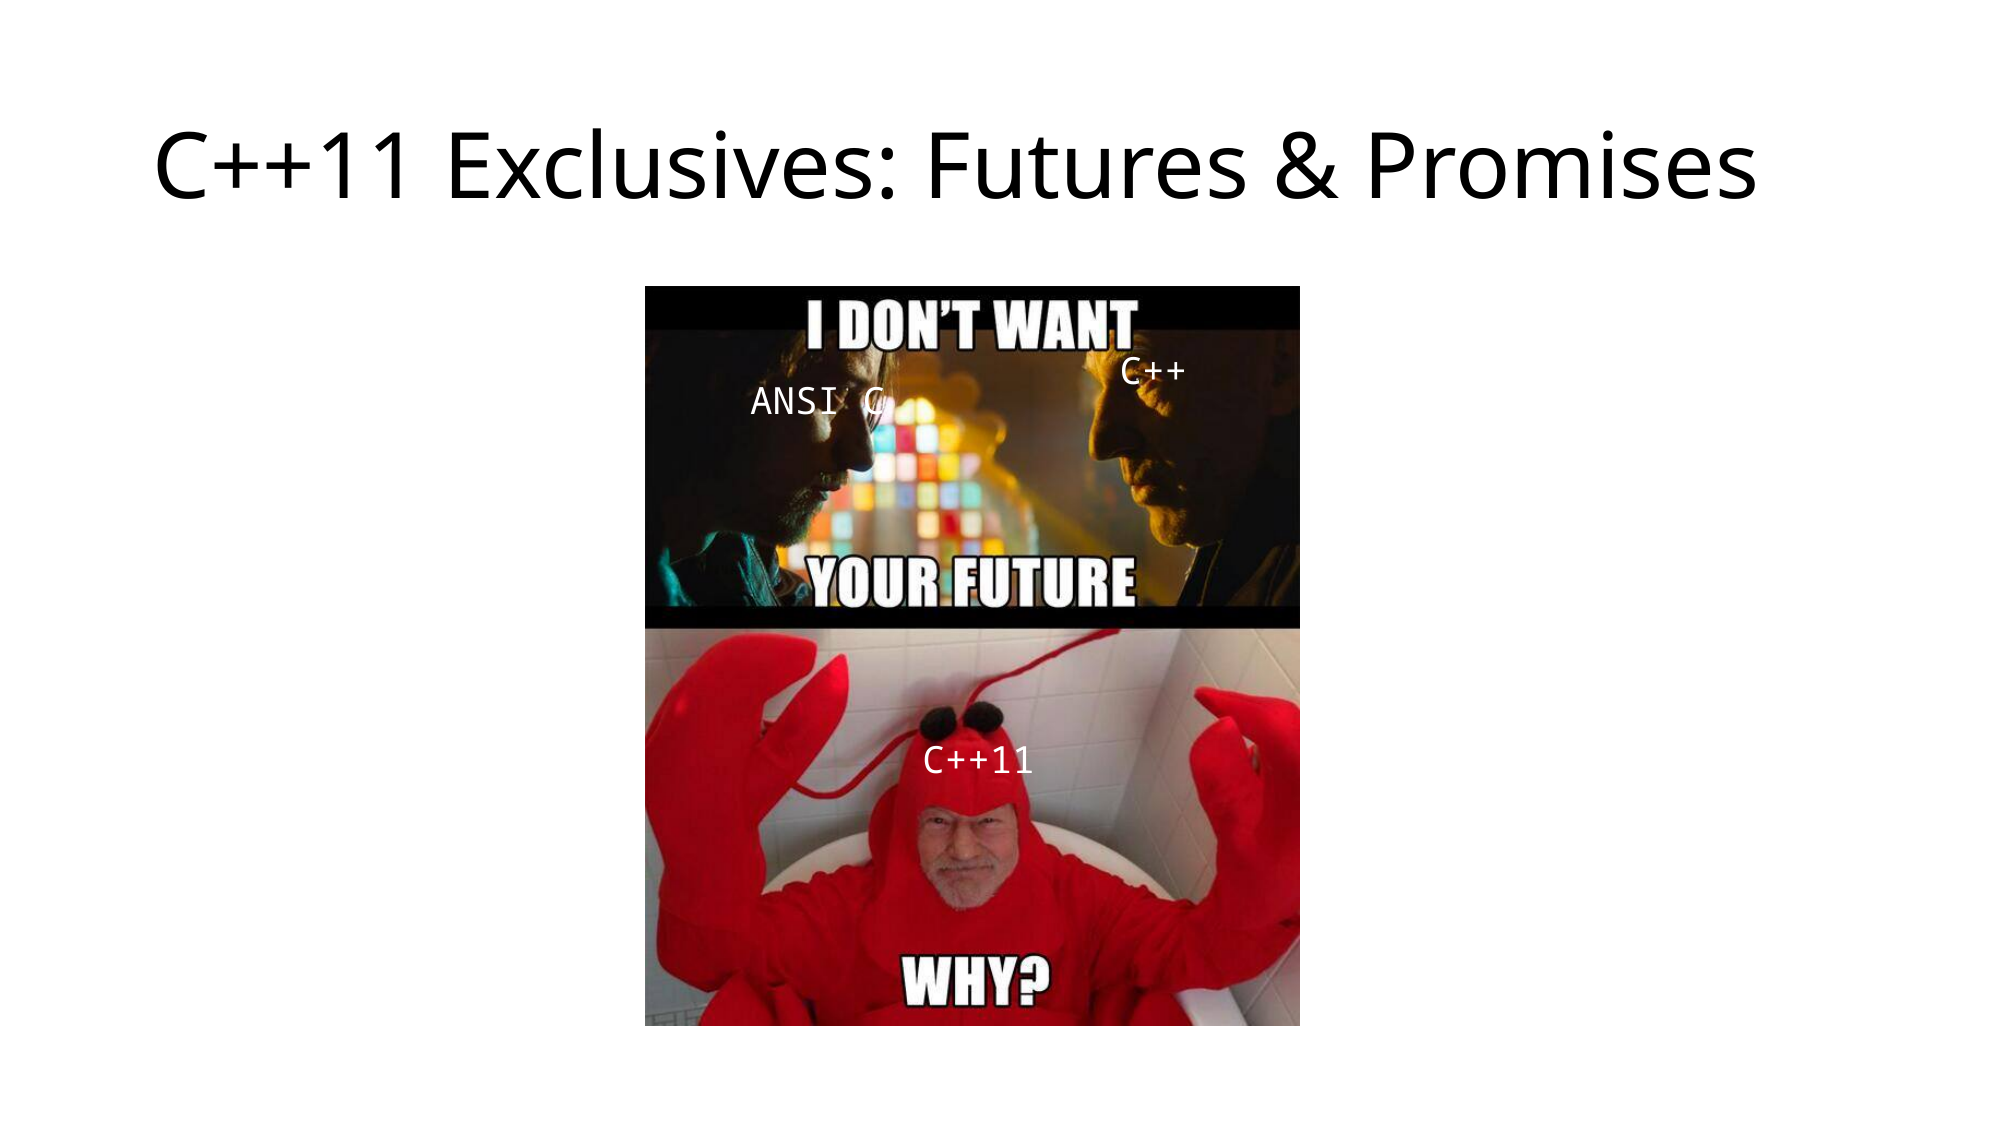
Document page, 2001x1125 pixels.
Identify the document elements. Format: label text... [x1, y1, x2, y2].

title C++11 Exclusives: Futures & Promises [137, 59, 1863, 278]
picture [645, 286, 1300, 1026]
